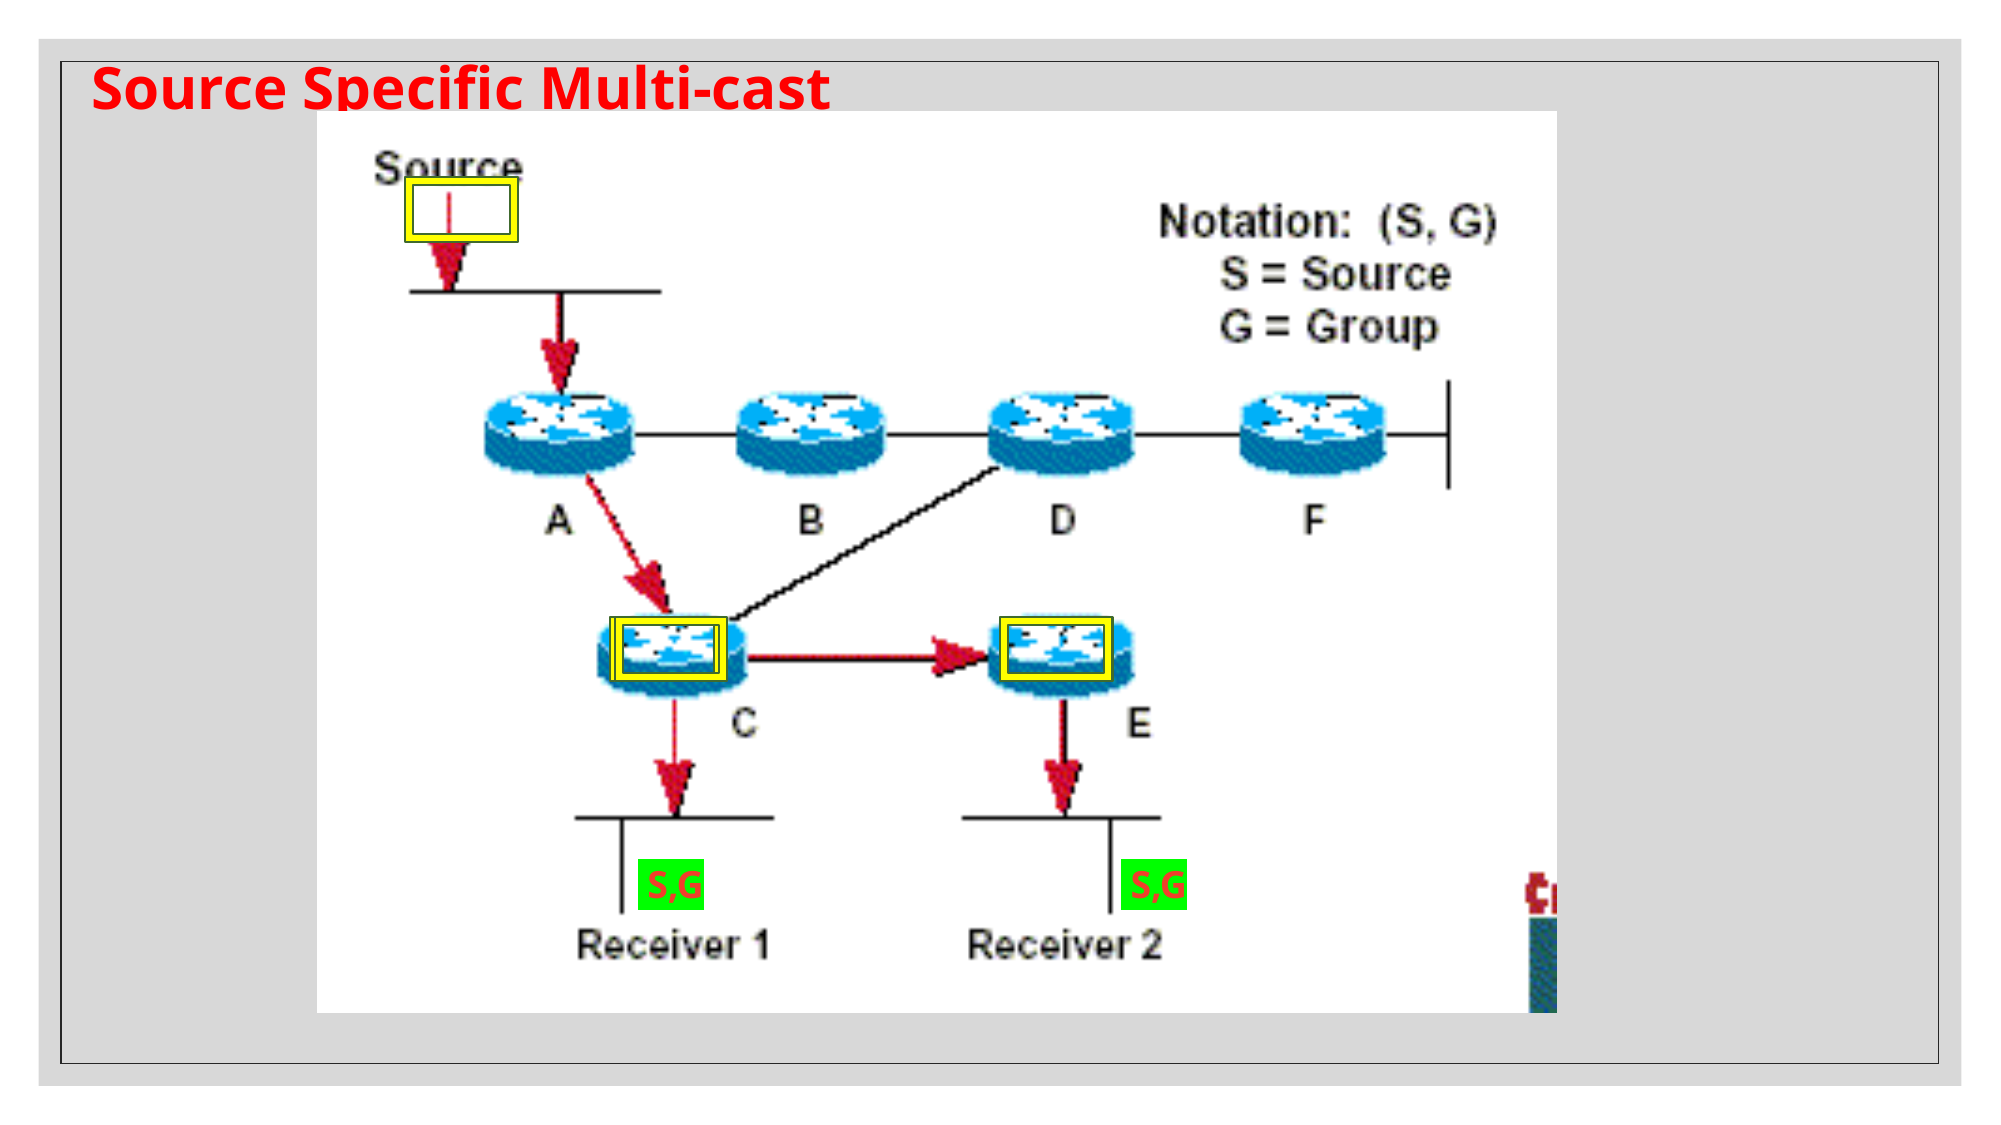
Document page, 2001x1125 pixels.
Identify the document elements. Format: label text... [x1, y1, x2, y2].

picture [317, 111, 1557, 1013]
title Source Specific Multi-cast [23, 3, 900, 178]
